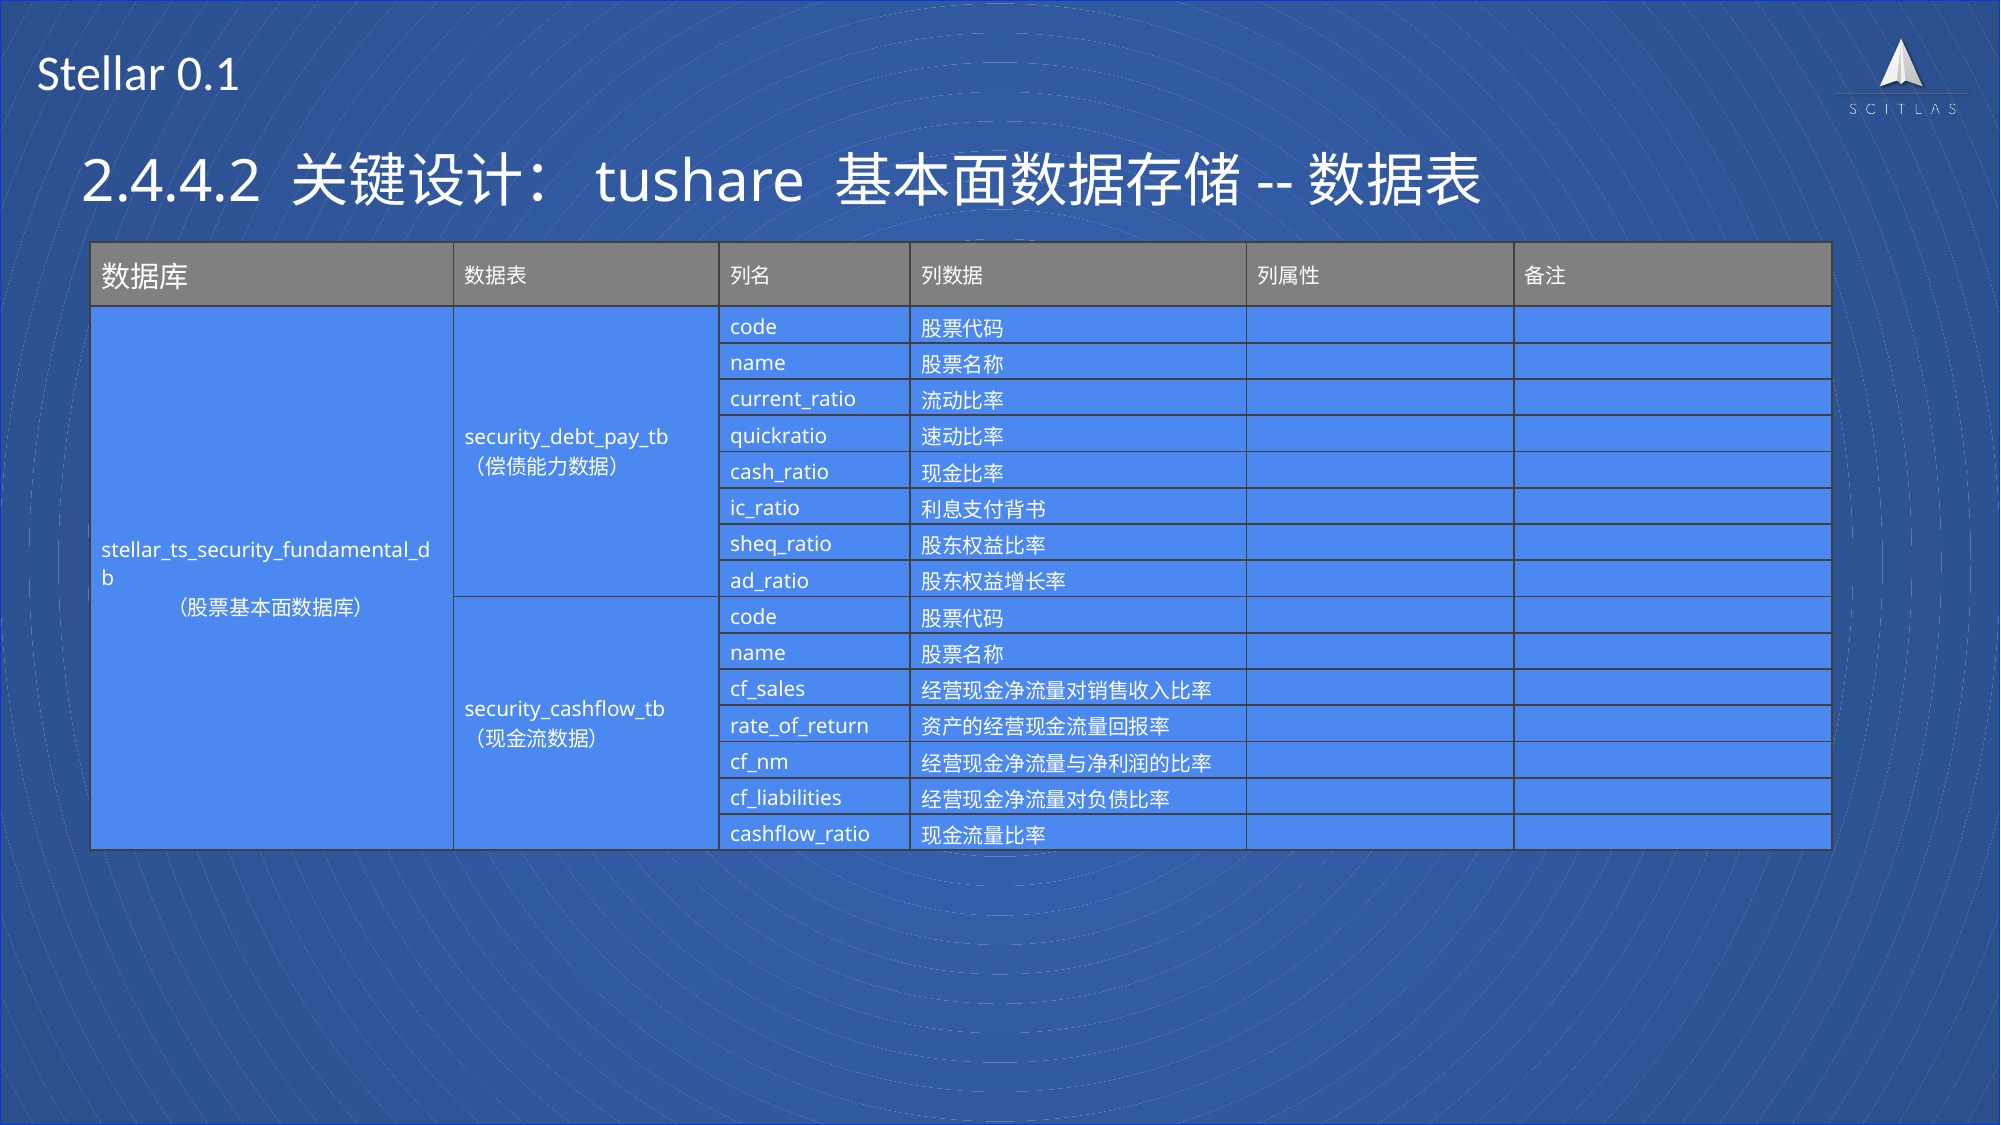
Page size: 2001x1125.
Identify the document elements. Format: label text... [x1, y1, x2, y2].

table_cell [720, 634, 909, 668]
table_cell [720, 489, 909, 523]
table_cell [911, 416, 1246, 451]
text_box Stellar 0.1 [22, 32, 778, 108]
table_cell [1247, 670, 1513, 704]
table_cell name [720, 344, 909, 378]
table_header 列名 [720, 243, 909, 305]
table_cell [720, 706, 909, 741]
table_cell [911, 815, 1246, 849]
table_cell [1247, 344, 1513, 378]
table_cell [1515, 380, 1831, 414]
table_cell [911, 779, 1246, 813]
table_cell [1515, 670, 1831, 704]
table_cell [1515, 815, 1831, 849]
table_cell stellar_ts_security_fundamental_db （股票基本面数据库） [91, 307, 453, 849]
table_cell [1515, 779, 1831, 813]
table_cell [720, 815, 909, 849]
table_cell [1515, 561, 1831, 596]
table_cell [720, 525, 909, 559]
table_cell [1247, 307, 1513, 342]
table_header 备注 [1515, 243, 1831, 305]
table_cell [1515, 706, 1831, 741]
table_cell [1515, 307, 1831, 342]
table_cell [720, 742, 909, 777]
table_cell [911, 380, 1246, 414]
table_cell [1247, 634, 1513, 668]
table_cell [911, 452, 1246, 487]
text_box 2.4.4.2 关键设计：tushare 基本面数据存储--数据表 [67, 135, 1833, 221]
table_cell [1247, 489, 1513, 523]
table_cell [911, 525, 1246, 559]
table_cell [911, 597, 1246, 632]
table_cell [1247, 416, 1513, 451]
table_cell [1515, 634, 1831, 668]
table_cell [1515, 344, 1831, 378]
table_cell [1515, 742, 1831, 777]
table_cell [720, 416, 909, 451]
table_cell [1247, 742, 1513, 777]
table_header 列数据 [911, 243, 1246, 305]
table_header 数据库 [91, 243, 453, 305]
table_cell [1247, 452, 1513, 487]
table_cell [1515, 597, 1831, 632]
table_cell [720, 779, 909, 813]
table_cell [911, 742, 1246, 777]
table_cell security_debt_pay_tb （偿债能力数据） [454, 307, 718, 596]
table_cell 股票代码 [911, 307, 1246, 342]
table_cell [1515, 489, 1831, 523]
table_header 列属性 [1247, 243, 1513, 305]
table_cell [1515, 525, 1831, 559]
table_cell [720, 597, 909, 632]
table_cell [1515, 452, 1831, 487]
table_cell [720, 670, 909, 704]
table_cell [911, 634, 1246, 668]
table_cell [911, 561, 1246, 596]
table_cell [1247, 779, 1513, 813]
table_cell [454, 597, 718, 849]
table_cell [1247, 561, 1513, 596]
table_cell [911, 670, 1246, 704]
table_cell code [720, 307, 909, 342]
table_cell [1247, 597, 1513, 632]
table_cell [911, 489, 1246, 523]
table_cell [911, 706, 1246, 741]
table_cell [1247, 815, 1513, 849]
table_cell 股票名称 [911, 344, 1246, 378]
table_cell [1247, 706, 1513, 741]
text_box [0, 0, 2000, 1125]
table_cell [720, 561, 909, 596]
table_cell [1247, 380, 1513, 414]
picture [1802, 0, 2000, 142]
table_header 数据表 [454, 243, 718, 305]
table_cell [1515, 416, 1831, 451]
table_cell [1247, 525, 1513, 559]
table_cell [720, 452, 909, 487]
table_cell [720, 380, 909, 414]
